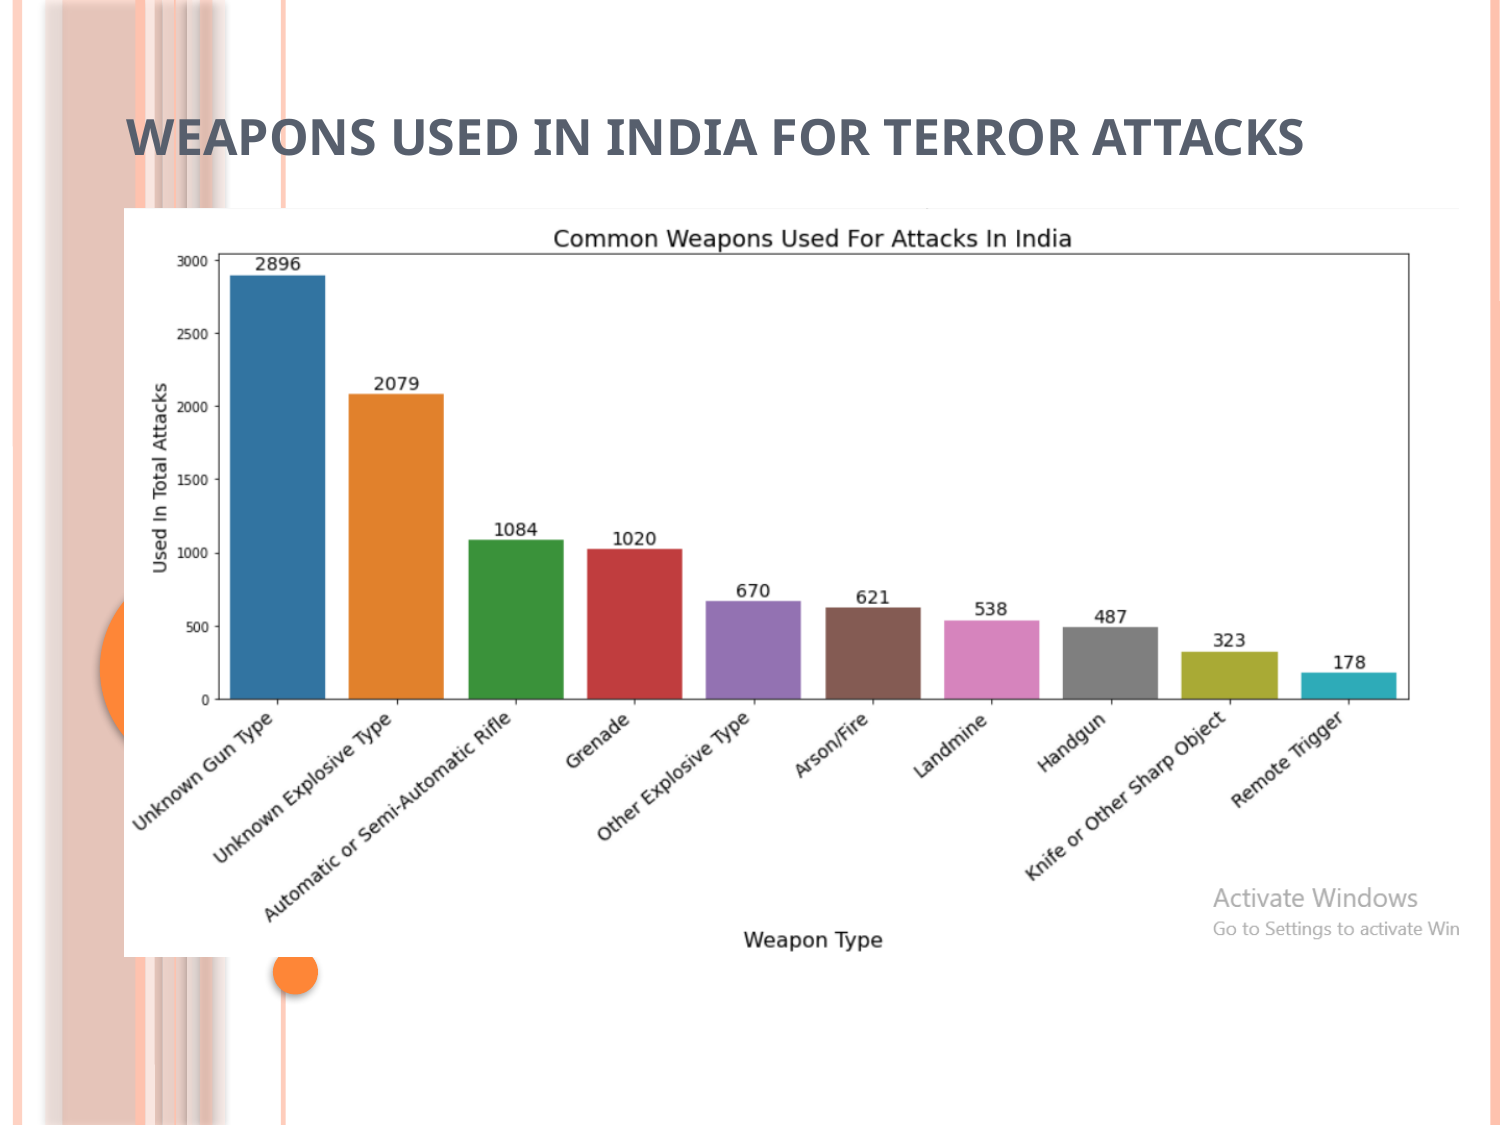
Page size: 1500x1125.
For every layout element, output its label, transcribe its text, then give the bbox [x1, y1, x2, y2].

title Weapons Used In India For Terror Attacks [112, 66, 1388, 173]
picture [123, 207, 1459, 958]
